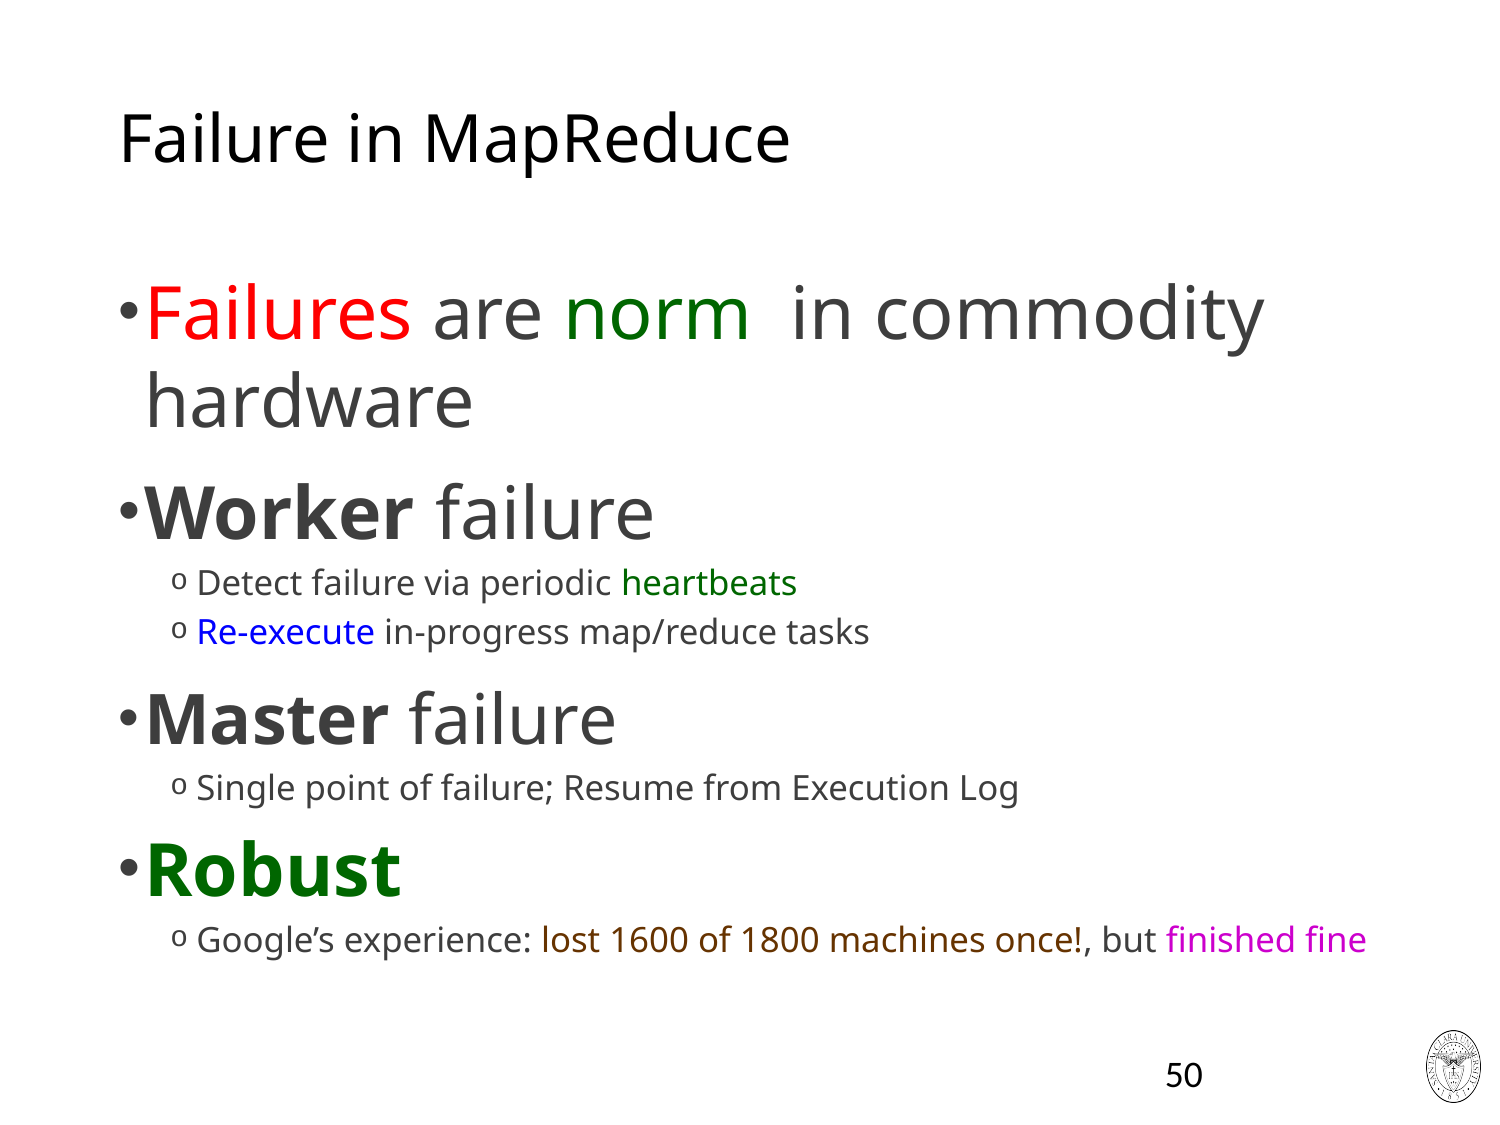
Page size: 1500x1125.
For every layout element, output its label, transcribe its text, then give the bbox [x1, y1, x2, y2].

list Failures are norm in commodity hardware Worker failure Detect failure via periodic heartbeats Re-execute in-progress map/reduce tasks Master failure Single point of failure; Resume from Execution Log Robust Google’s experience: lost 1600 of 1800 machines once!, but finished fine [103, 257, 1397, 1014]
title Failure in MapReduce [103, 59, 1397, 185]
slide_number 50 [1149, 1042, 1500, 1103]
picture [1426, 1030, 1481, 1042]
